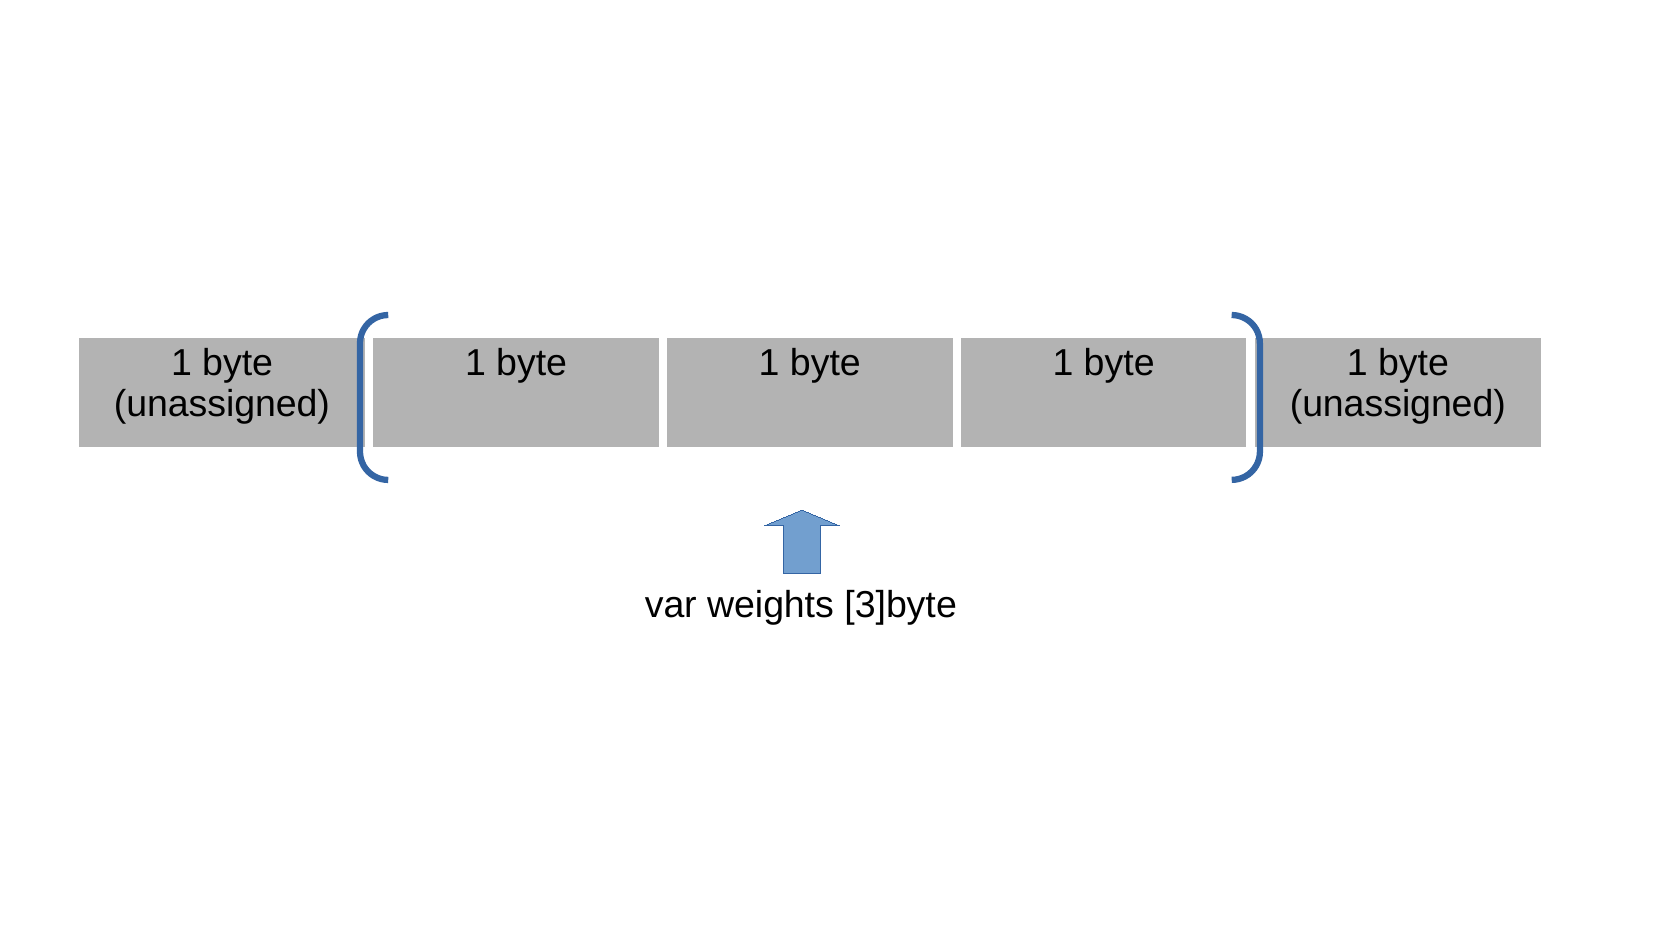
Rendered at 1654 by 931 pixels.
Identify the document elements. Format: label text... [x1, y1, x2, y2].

table_header 1 byte (unassigned) [1260, 338, 1541, 447]
text_box var weights [3]byte [630, 573, 975, 672]
text_box [764, 510, 840, 574]
table_header 1 byte (unassigned) [79, 338, 360, 447]
text_box [360, 315, 1260, 480]
